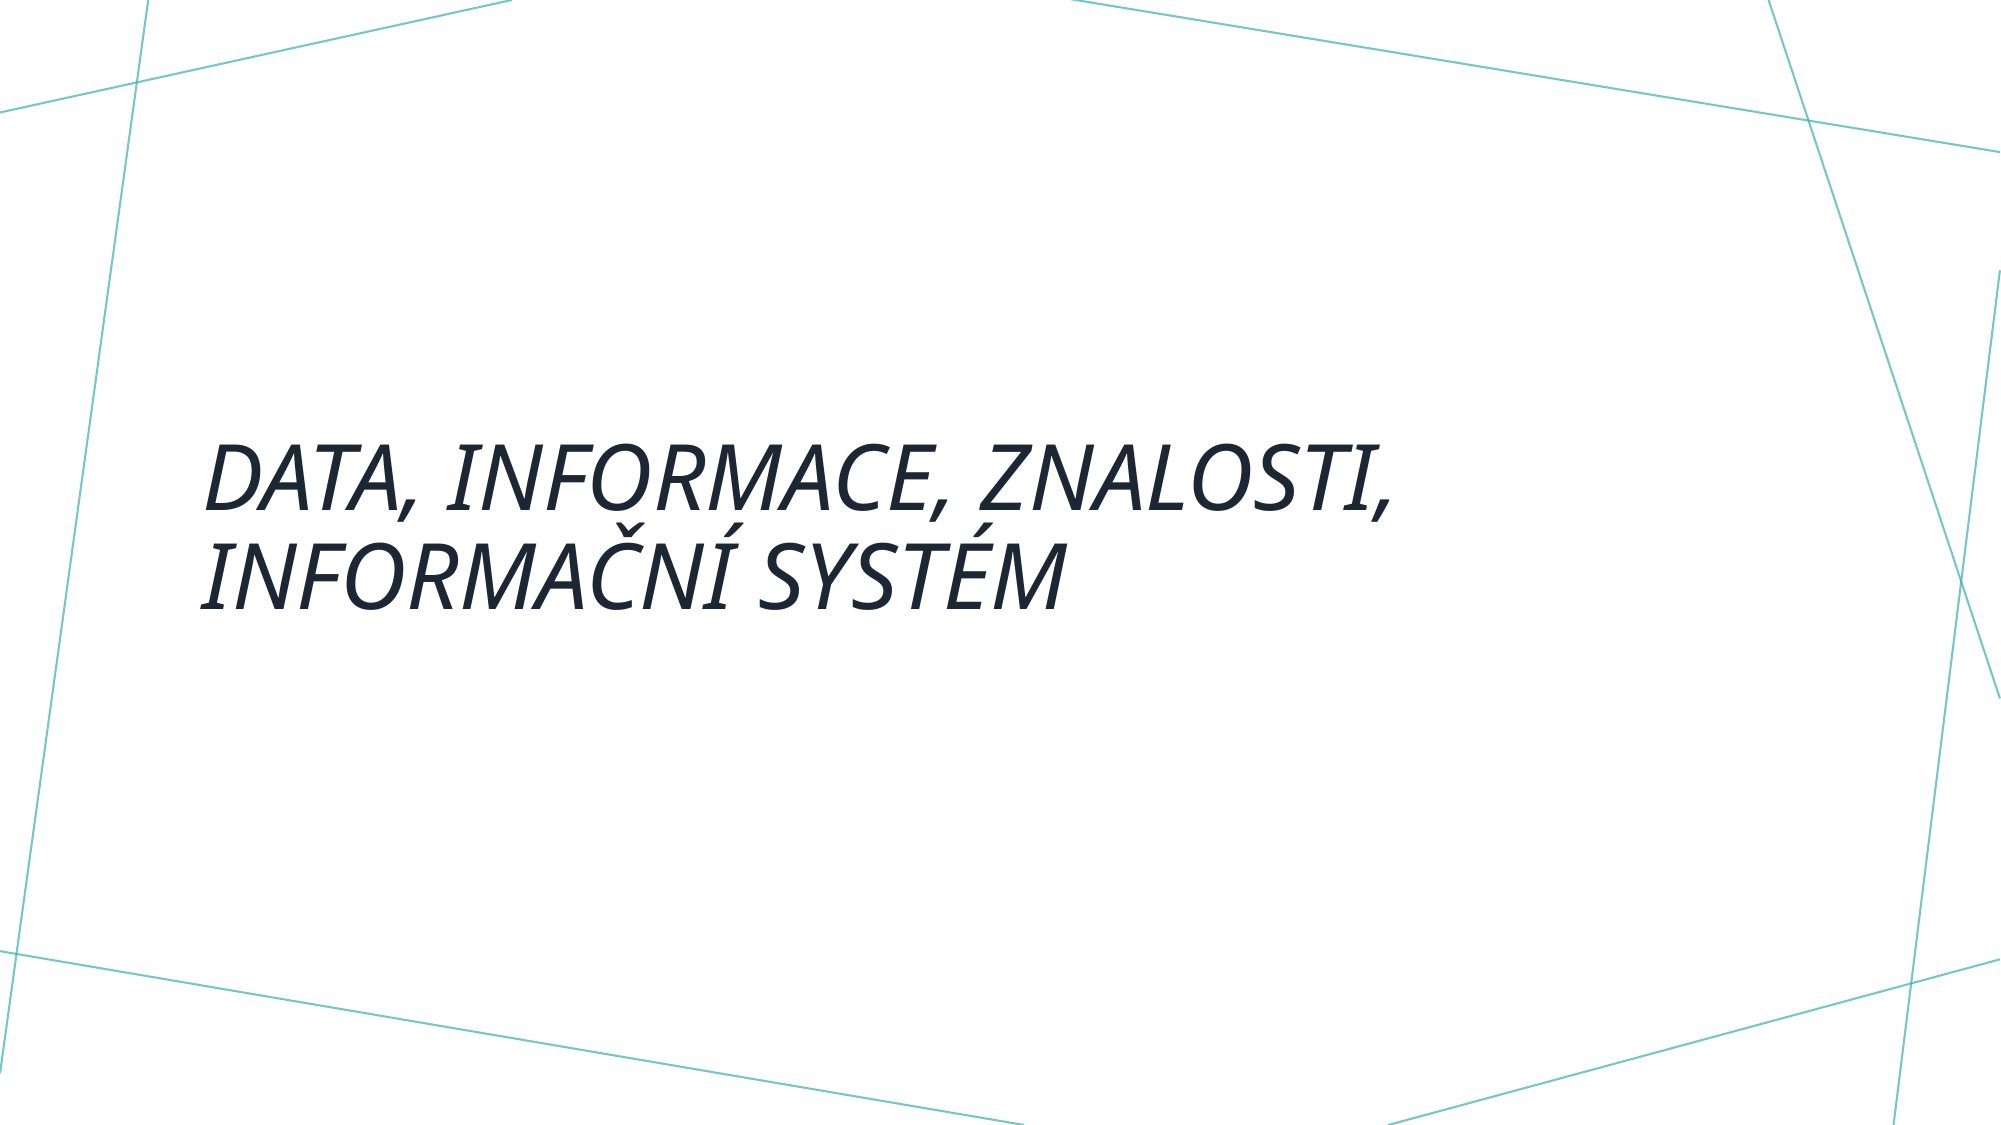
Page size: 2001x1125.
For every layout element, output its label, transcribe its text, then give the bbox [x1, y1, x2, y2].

title Data, informace, znalosti, informační systém [187, 416, 1813, 644]
